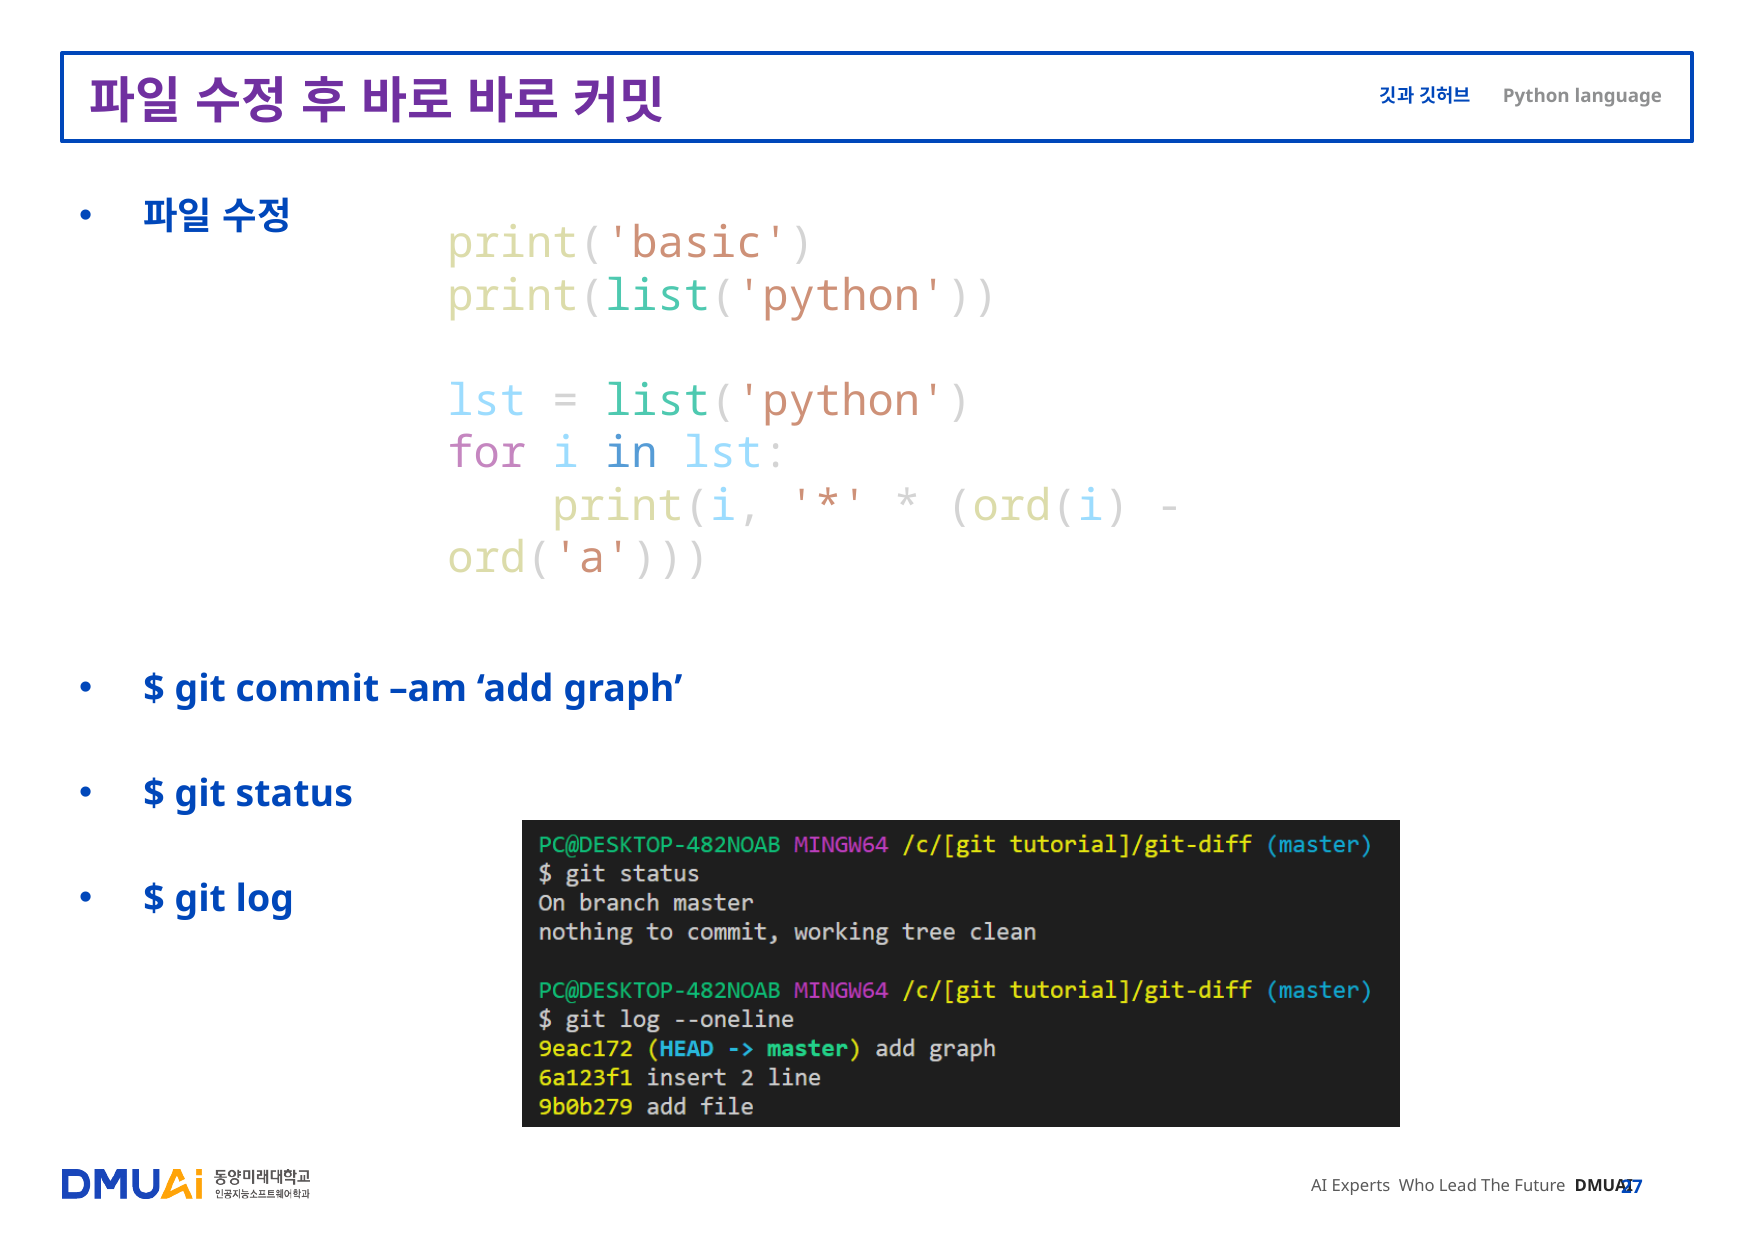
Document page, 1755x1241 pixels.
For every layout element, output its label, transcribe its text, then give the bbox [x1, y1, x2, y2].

title 파일 수정 후 바로 바로 커밋 [72, 69, 1055, 128]
text_box print('basic') print(list('python')) lst = list('python') for i in lst: print(i, '*' * (ord(i) - ord('a'))) [432, 206, 1310, 694]
picture [62, 1169, 310, 1199]
picture [522, 820, 1400, 1127]
list 파일 수정 $ git commit –am ‘add graph’ $ git status $ git log [62, 183, 1681, 1140]
